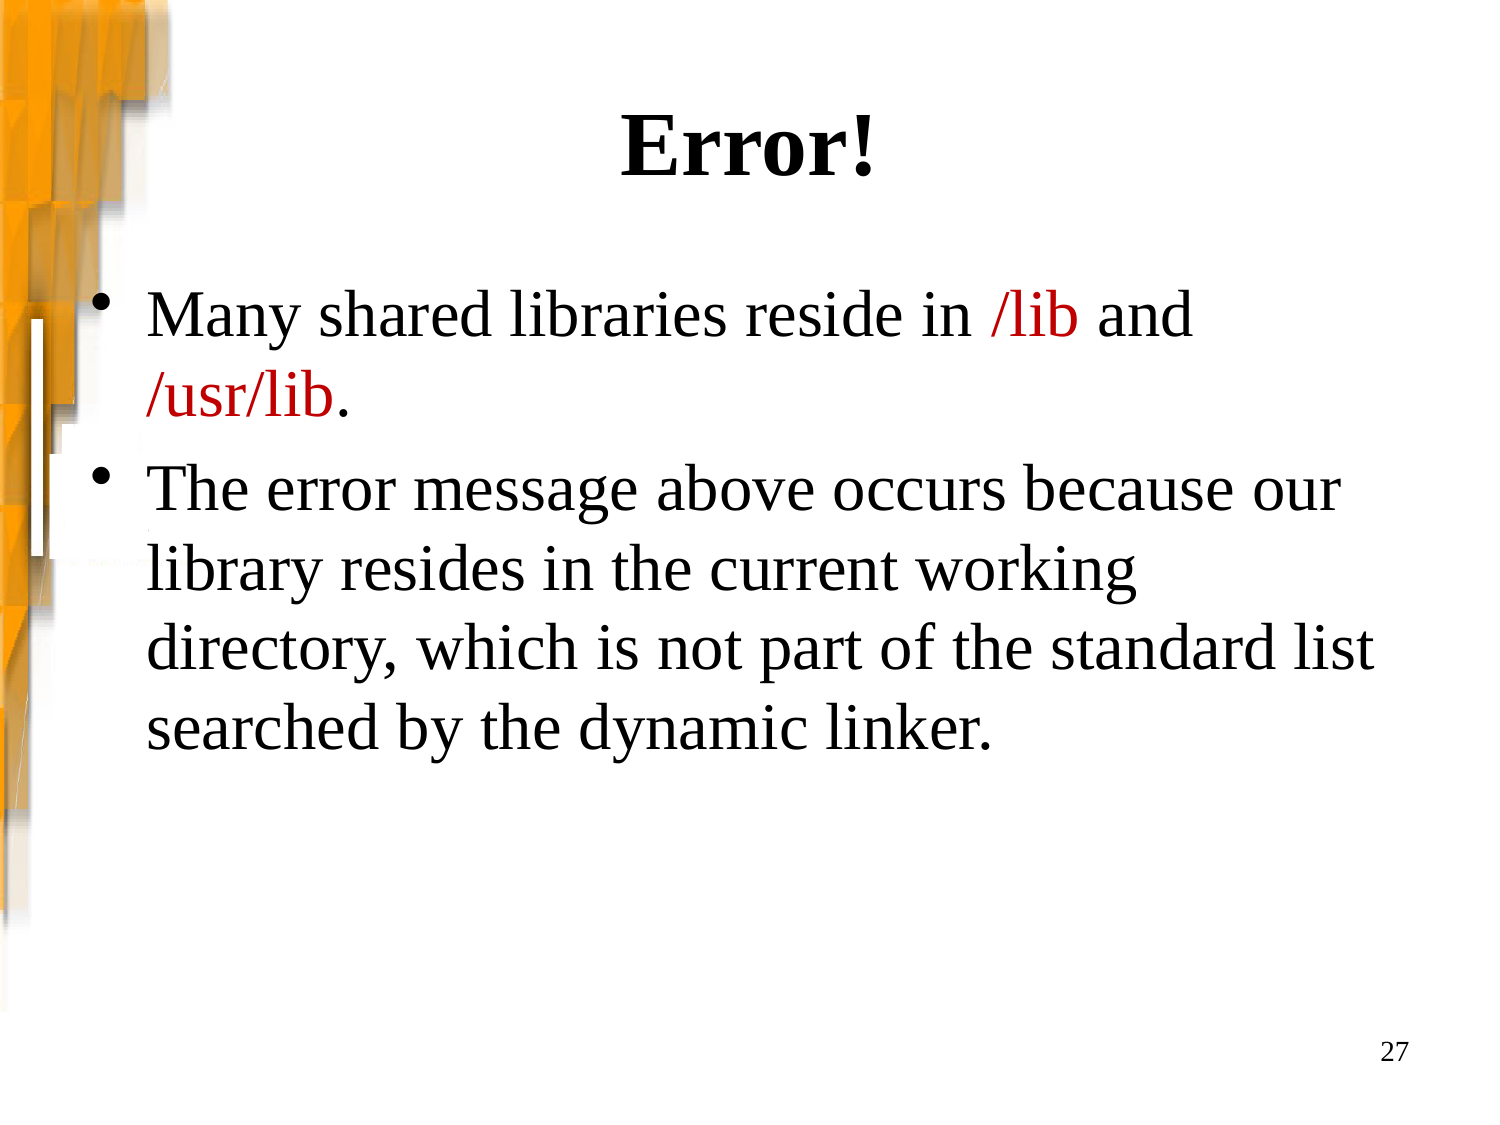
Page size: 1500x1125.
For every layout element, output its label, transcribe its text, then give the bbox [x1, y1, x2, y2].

slide_number 27 [1074, 1024, 1426, 1103]
list Many shared libraries reside in /lib and /usr/lib. The error message above occurs because our library resides in the current working directory, which is not part of the standard list searched by the dynamic linker. [75, 262, 1425, 1005]
picture [0, 0, 195, 1012]
title Error! [74, 44, 1426, 233]
